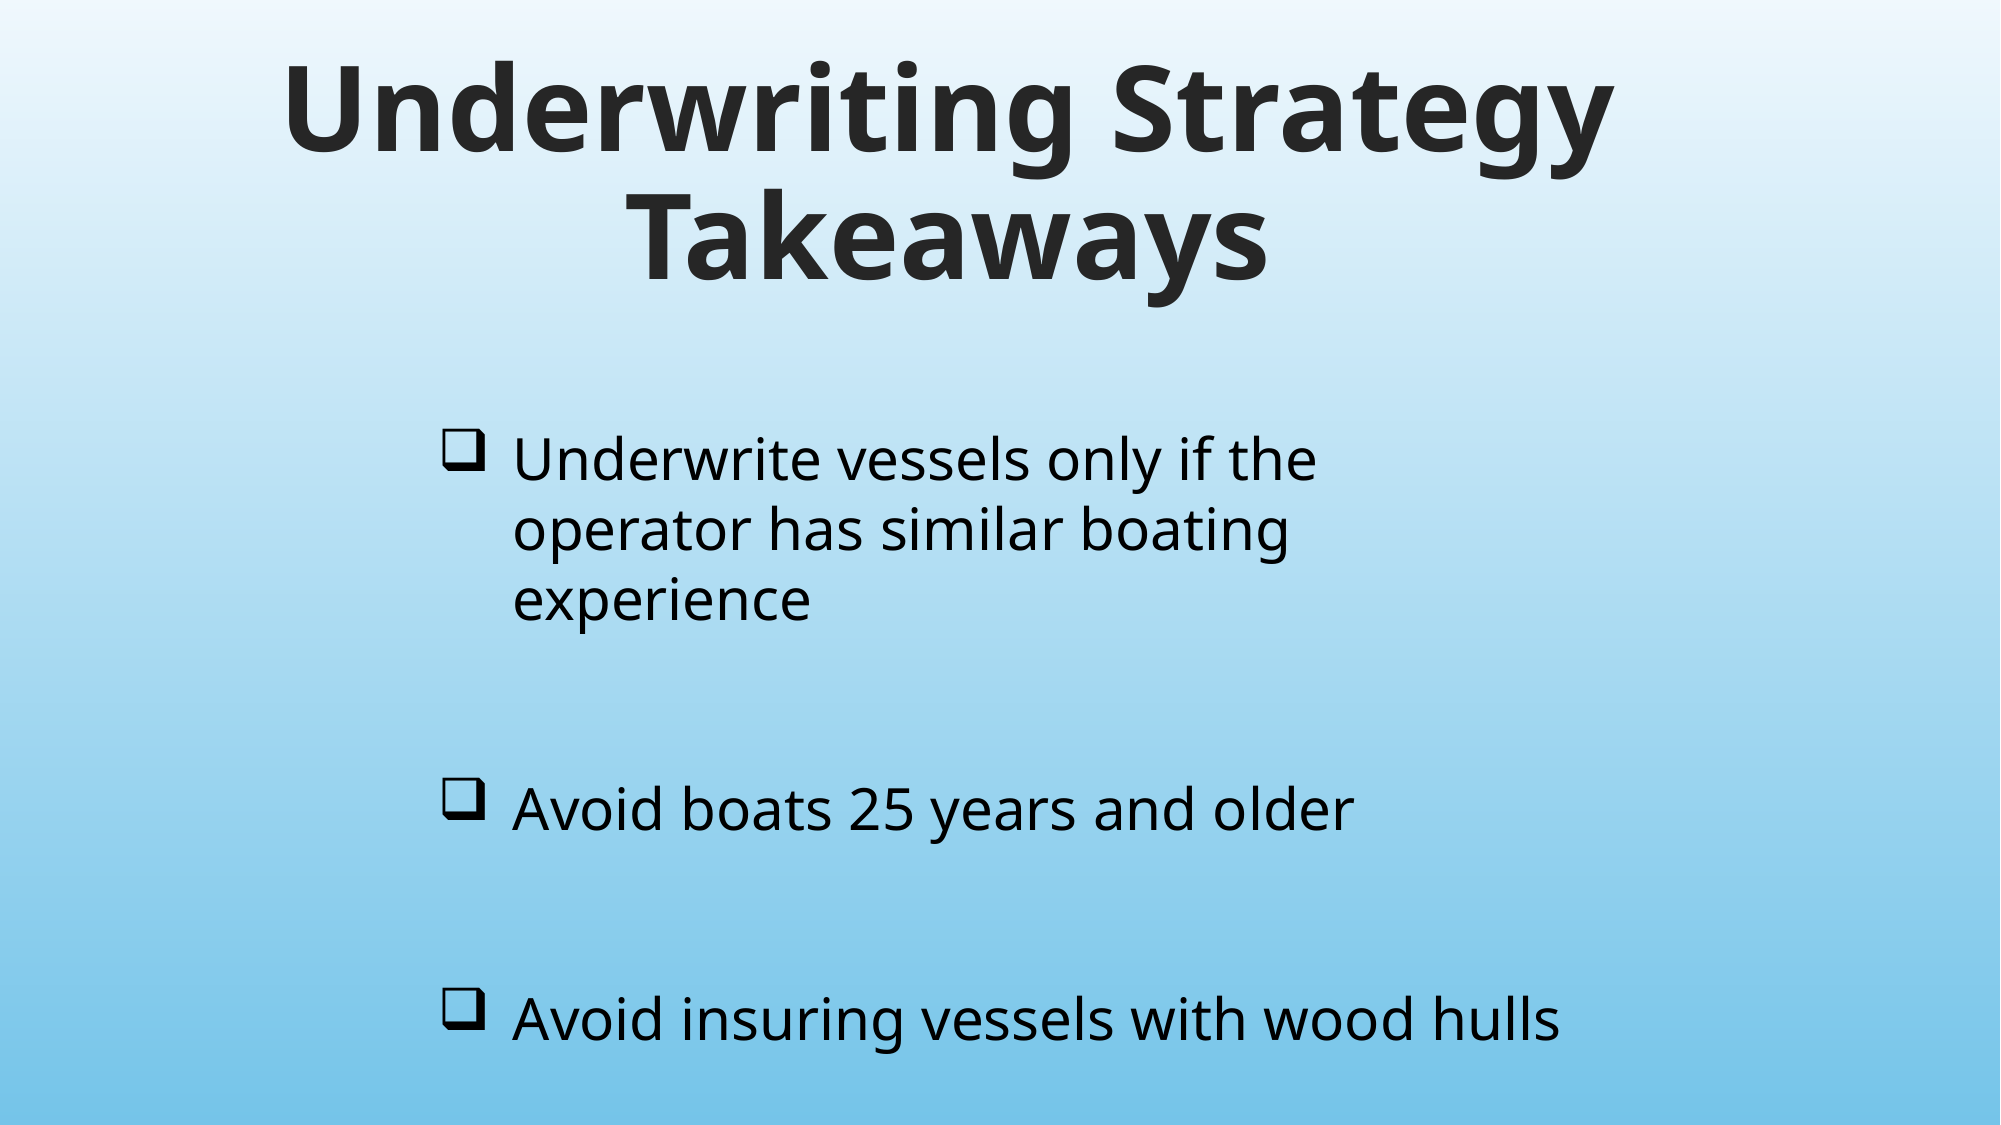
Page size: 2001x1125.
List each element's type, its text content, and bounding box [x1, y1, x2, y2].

text_box Underwrite vessels only if the operator has similar boating experience Avoid boats 25 years and older Avoid insuring vessels with wood hulls [423, 414, 1577, 1060]
title Underwriting Strategy Takeaways [197, 41, 1698, 313]
